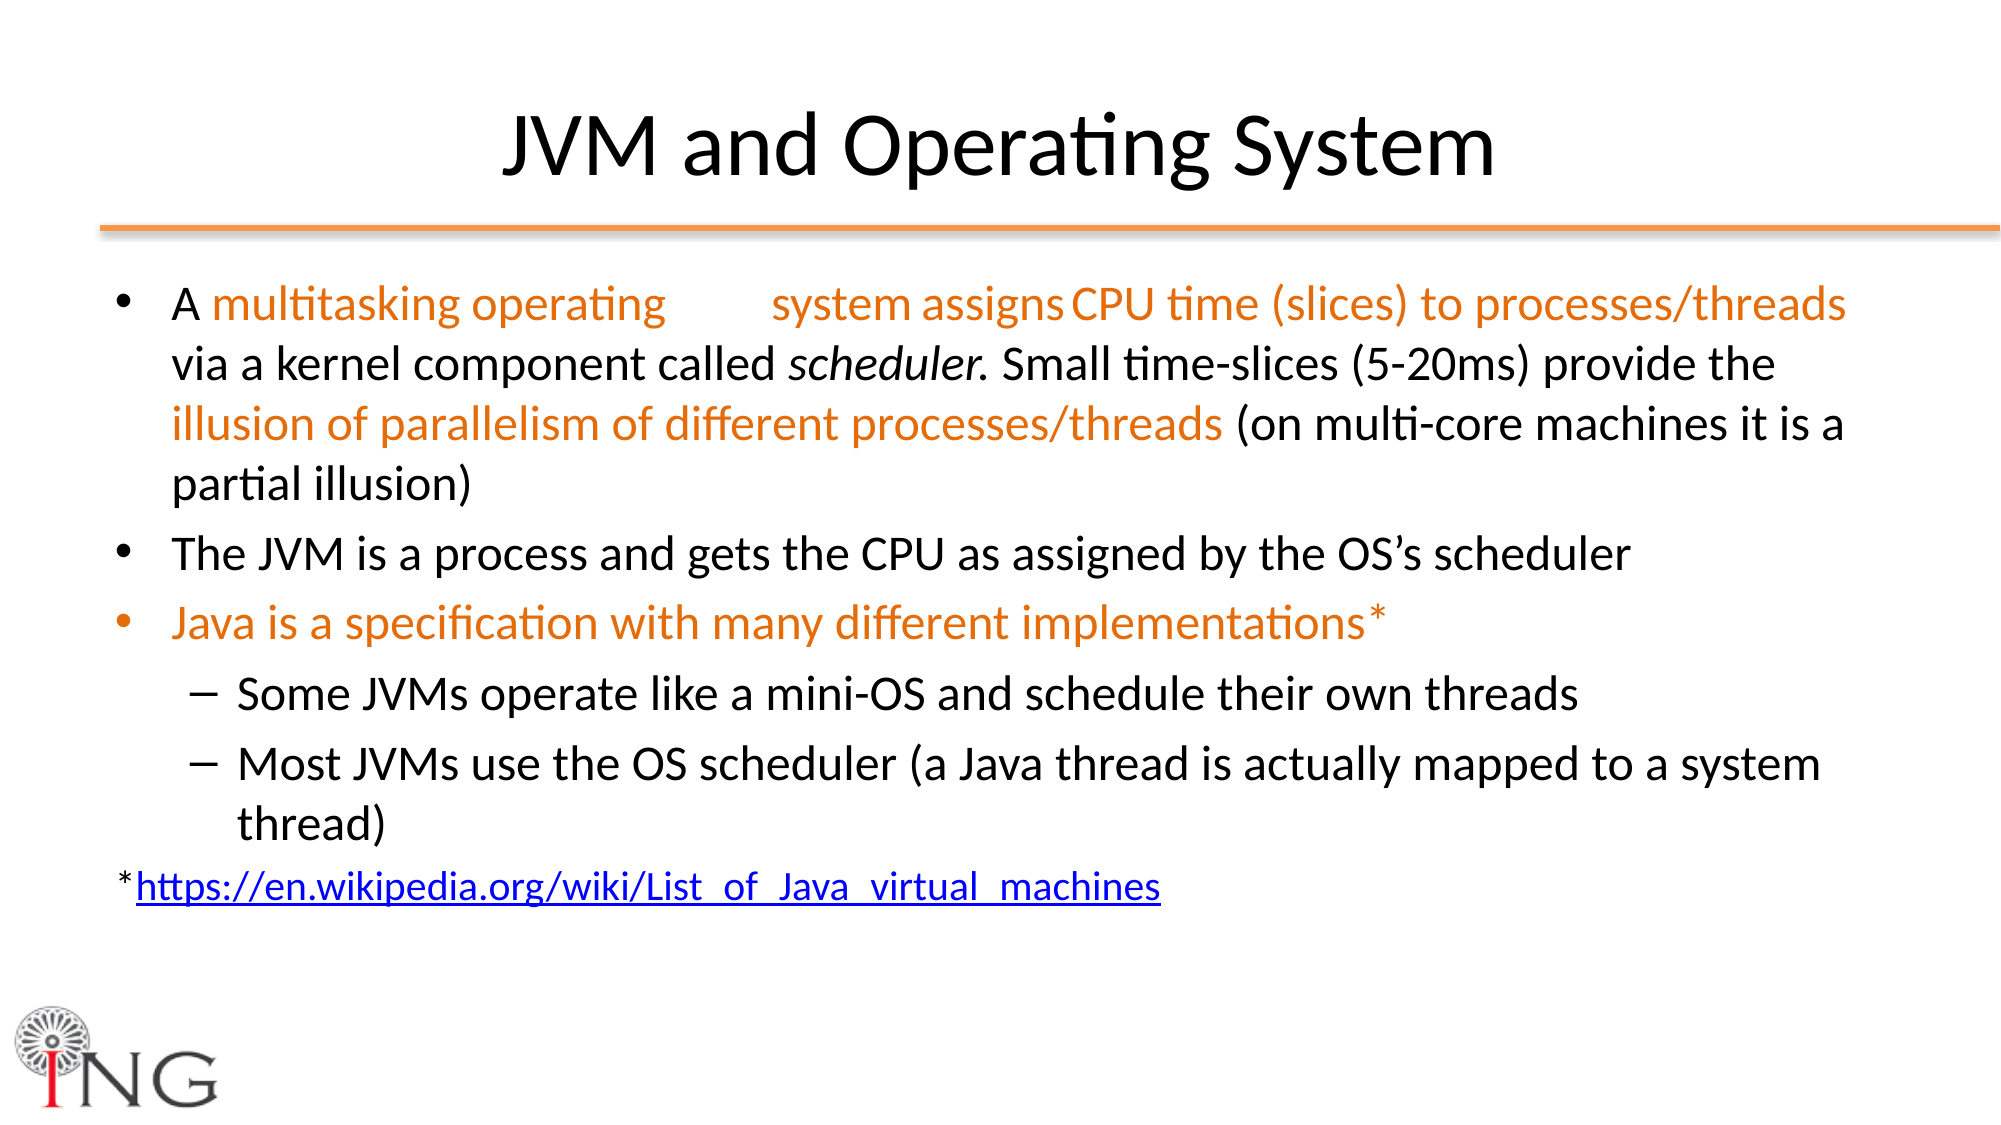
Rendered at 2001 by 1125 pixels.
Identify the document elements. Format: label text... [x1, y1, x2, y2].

title JVM and Operating System [99, 45, 1900, 233]
picture [0, 987, 244, 1125]
list A multitasking operating system assigns CPU time (slices) to processes/threads via a kernel component called scheduler. Small time-slices (5-20ms) provide the illusion of parallelism of different processes/threads (on multi-core machines it is a partial illusion) The JVM is a process and gets the CPU as assigned by the OS’s scheduler Java is a specification with many different implementations* Some JVMs operate like a mini-OS and schedule their own threads Most JVMs use the OS scheduler (a Java thread is actually mapped to a system thread) *https://en.wikipedia.org/wiki/List_of_Java_virtual_machines [99, 262, 1900, 1005]
